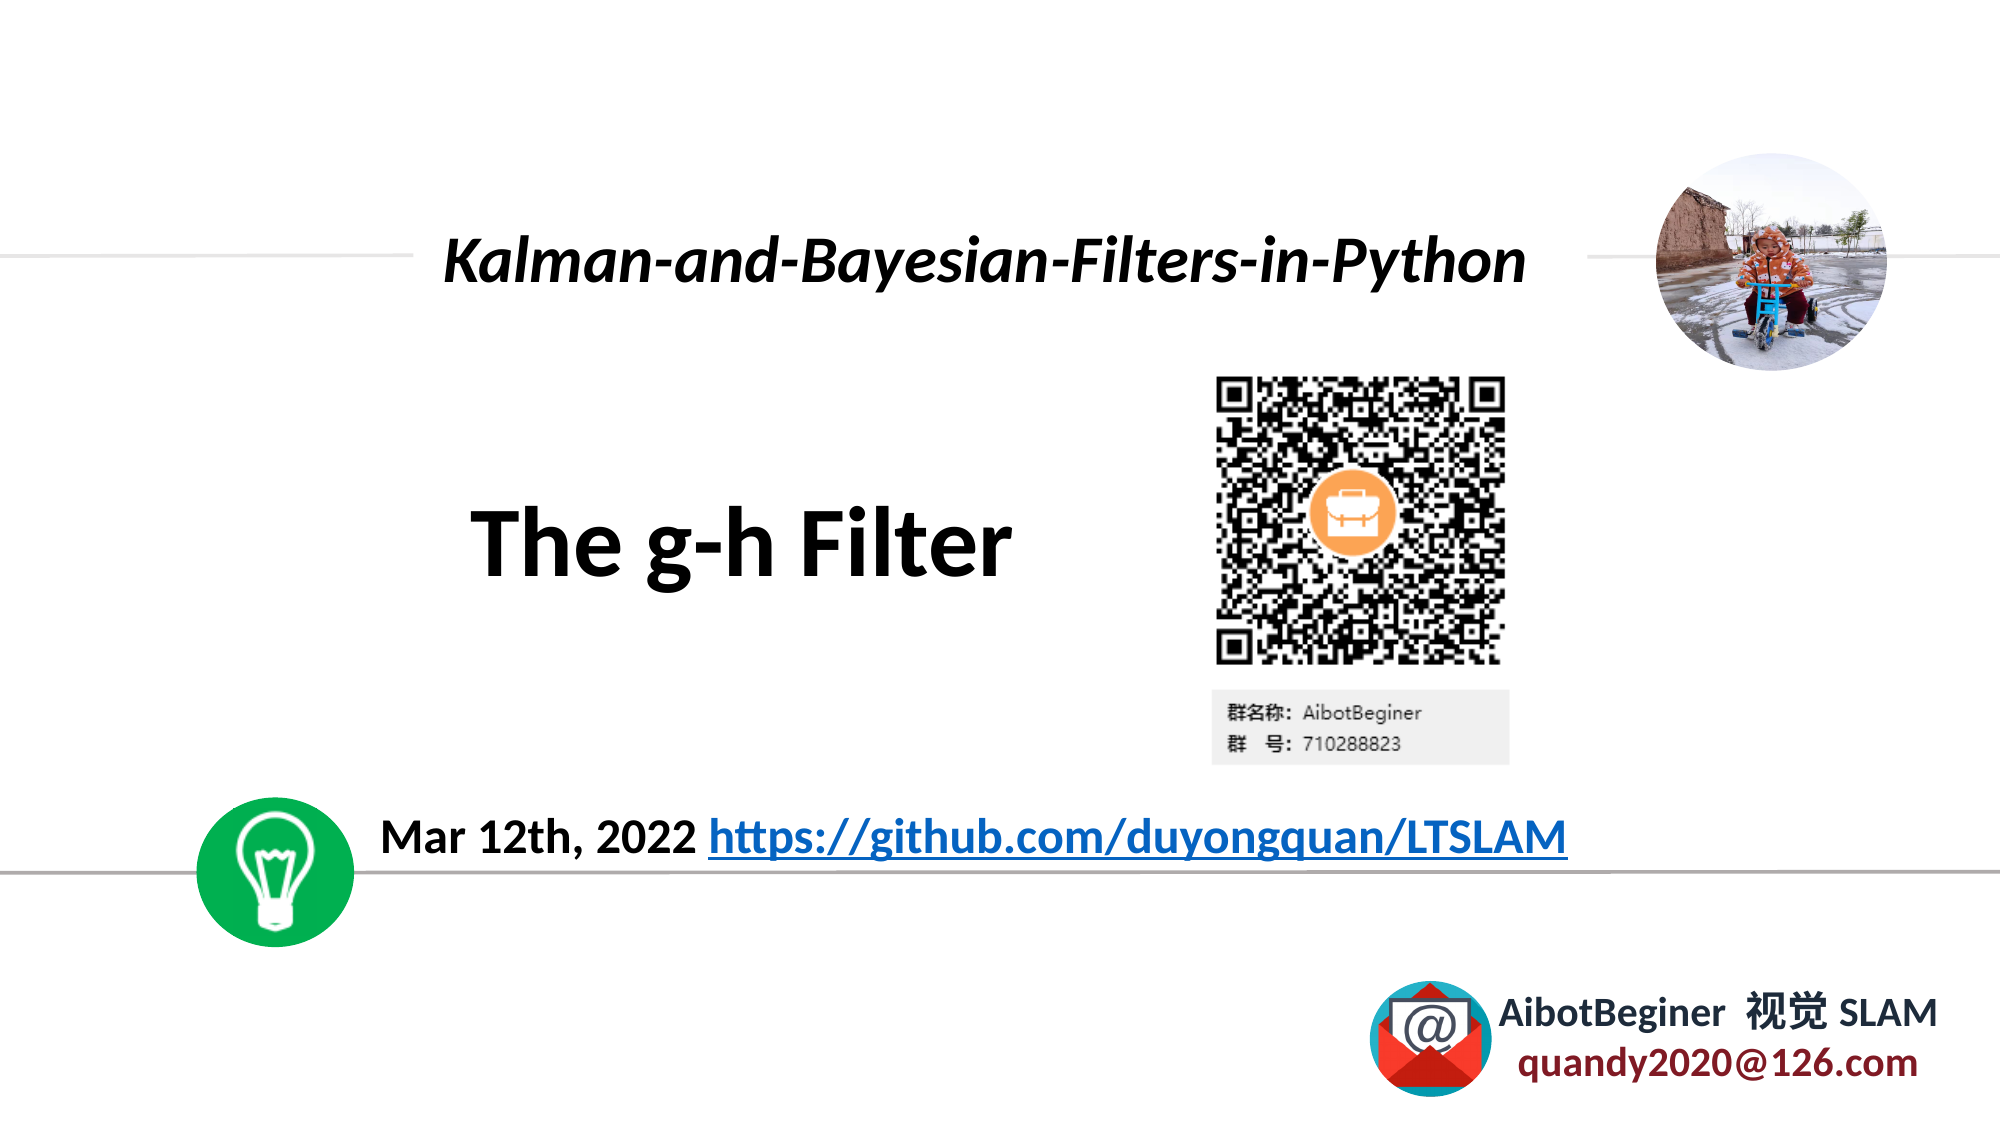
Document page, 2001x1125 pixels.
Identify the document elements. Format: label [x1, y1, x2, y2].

text_box [0, 153, 2000, 1097]
